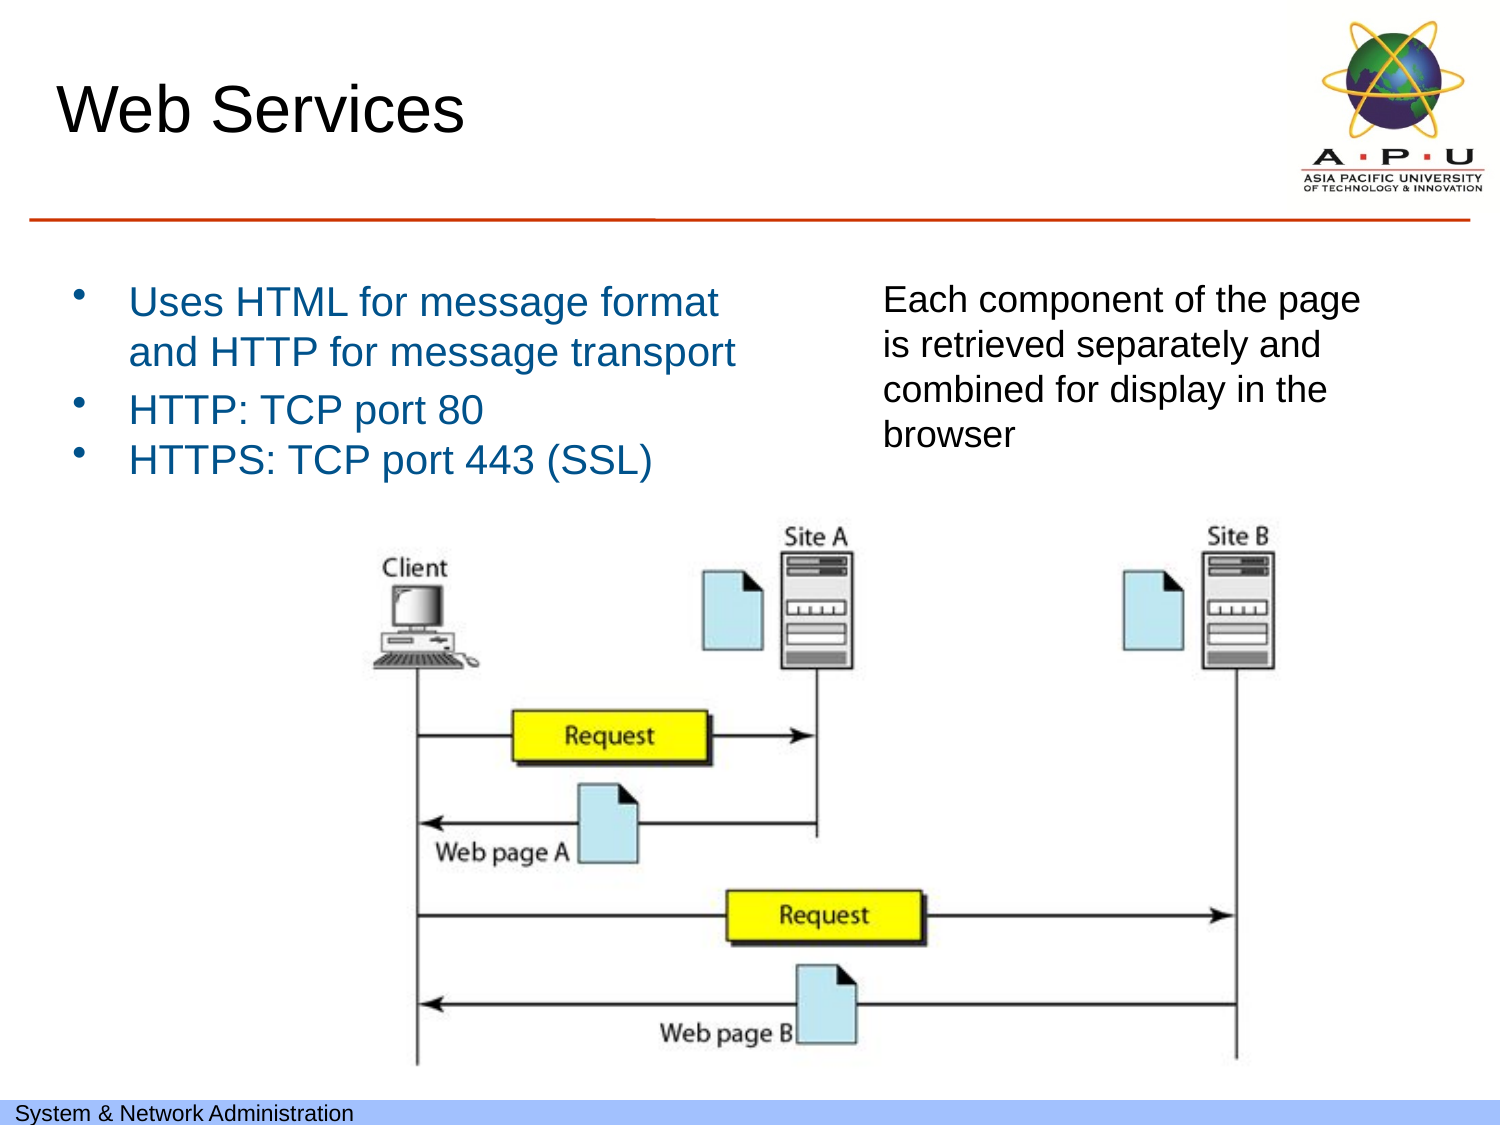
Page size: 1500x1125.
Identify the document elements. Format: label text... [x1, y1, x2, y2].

picture [348, 503, 1294, 1083]
text_box Each component of the page is retrieved separately and combined for display in the browser [868, 267, 1412, 462]
picture [1287, 0, 1500, 213]
title Web Services [41, 42, 999, 169]
list Uses HTML for message format and HTTP for message transport HTTP: TCP port 80 HTTPS: TCP port 443 (SSL) [41, 267, 774, 504]
